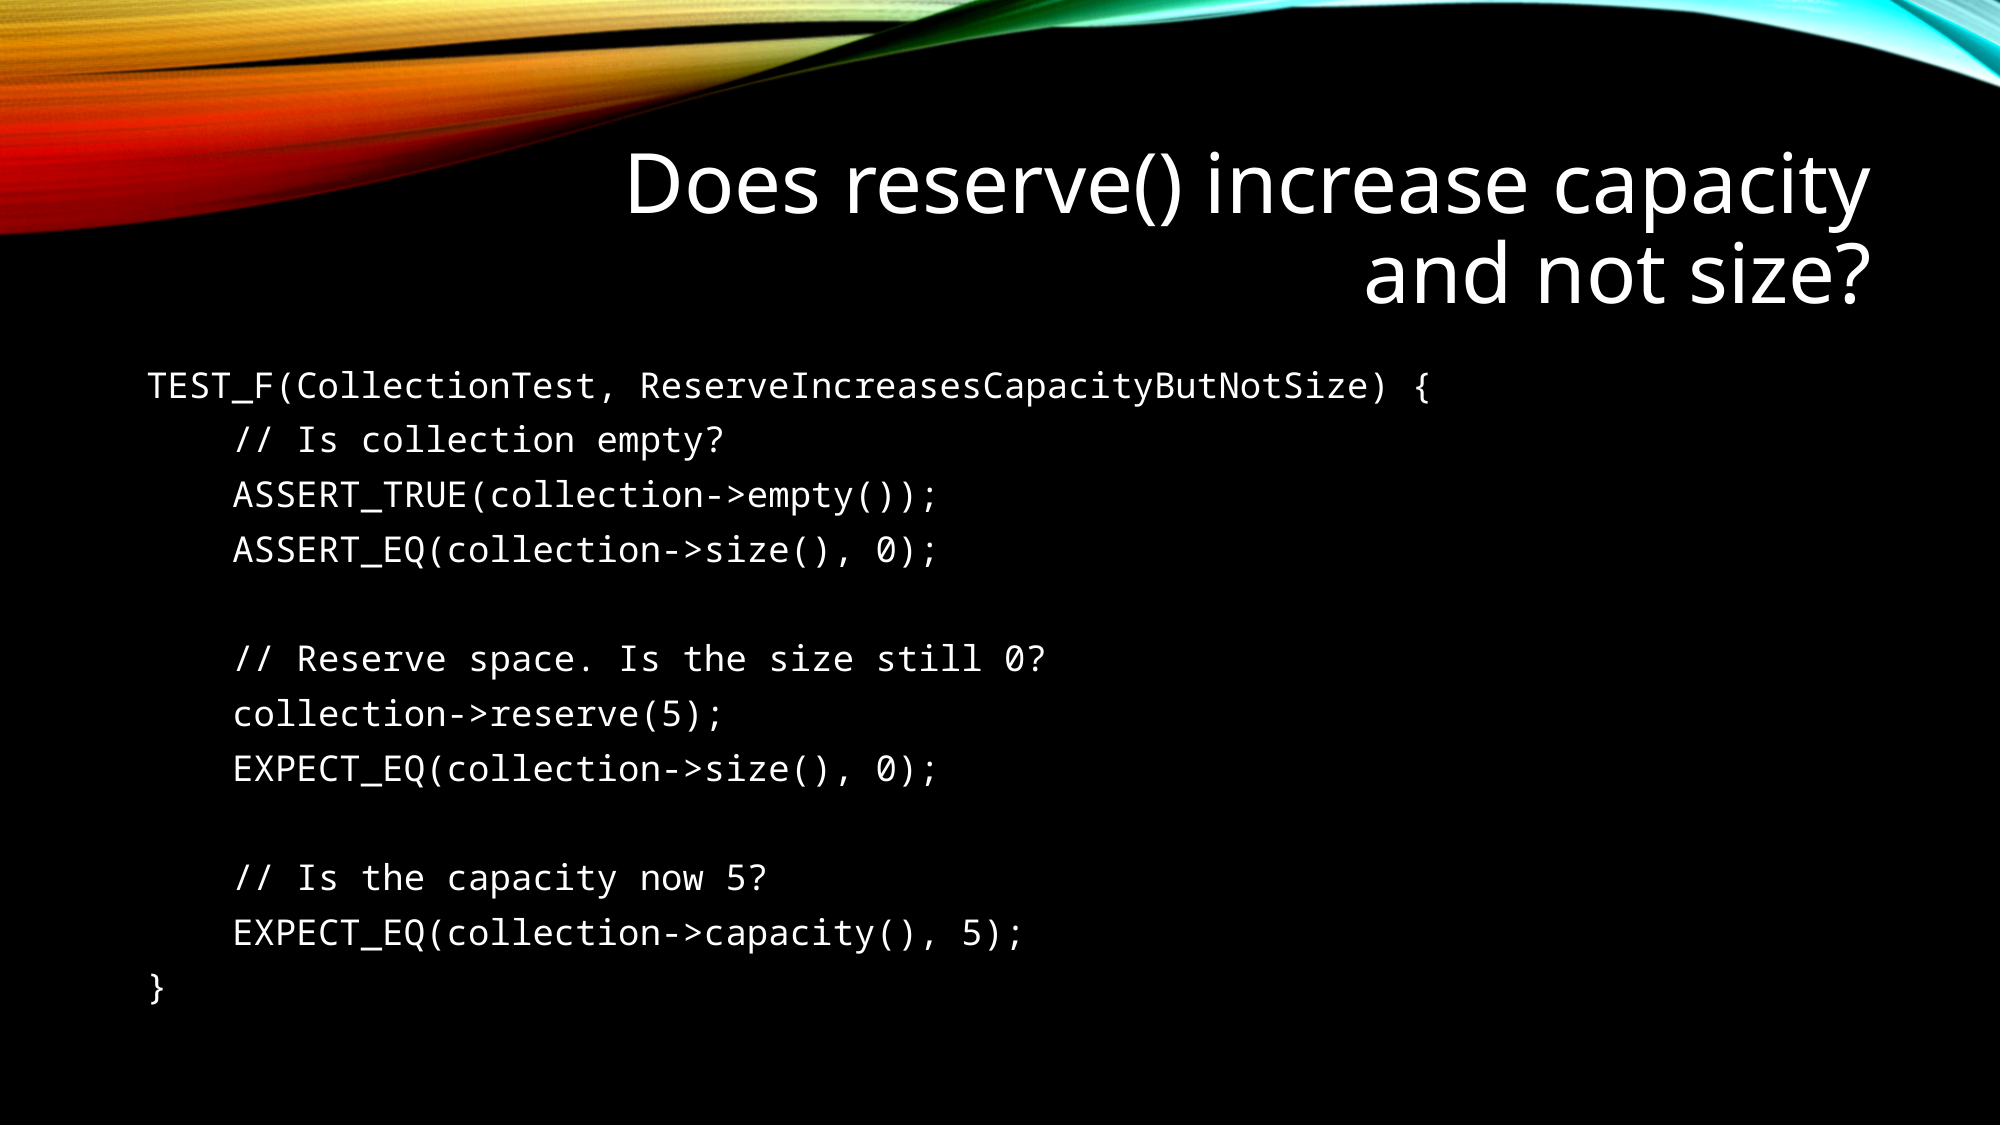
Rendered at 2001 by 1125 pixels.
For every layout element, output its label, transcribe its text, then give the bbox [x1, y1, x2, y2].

list TEST_F(CollectionTest, ReserveIncreasesCapacityButNotSize) { // Is collection empty? ASSERT_TRUE(collection->empty()); ASSERT_EQ(collection->size(), 0); // Reserve space. Is the size still 0? collection->reserve(5); EXPECT_EQ(collection->size(), 0); // Is the capacity now 5? EXPECT_EQ(collection->capacity(), 5); } [112, 360, 1888, 1021]
title Does reserve() increase capacity and not size? [474, 125, 1888, 338]
picture [0, 0, 2000, 237]
